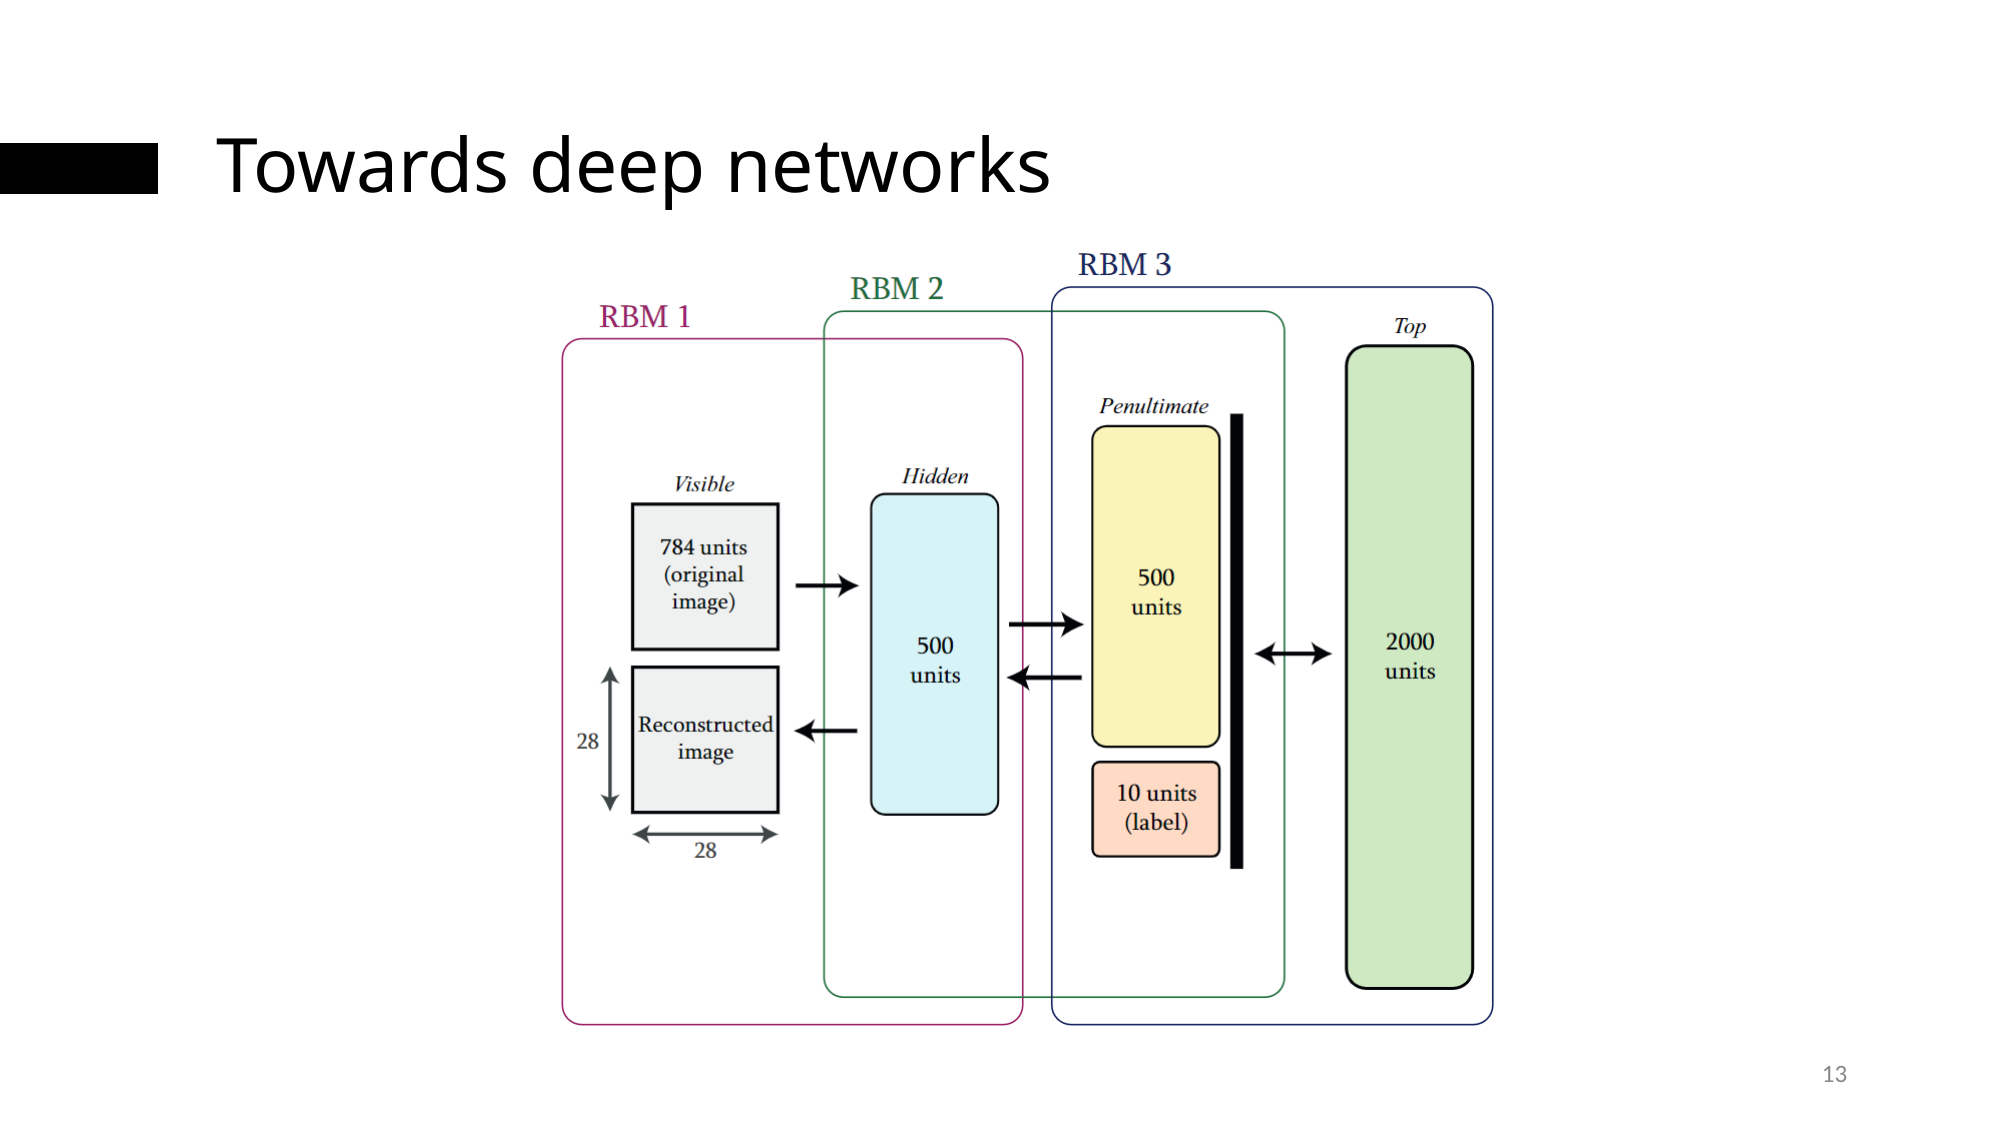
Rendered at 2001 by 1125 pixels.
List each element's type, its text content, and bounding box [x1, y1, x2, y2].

text_box [0, 144, 158, 193]
title Towards deep networks [201, 59, 1927, 278]
picture [543, 233, 1503, 1032]
slide_number ‹#› [1412, 1042, 1863, 1103]
